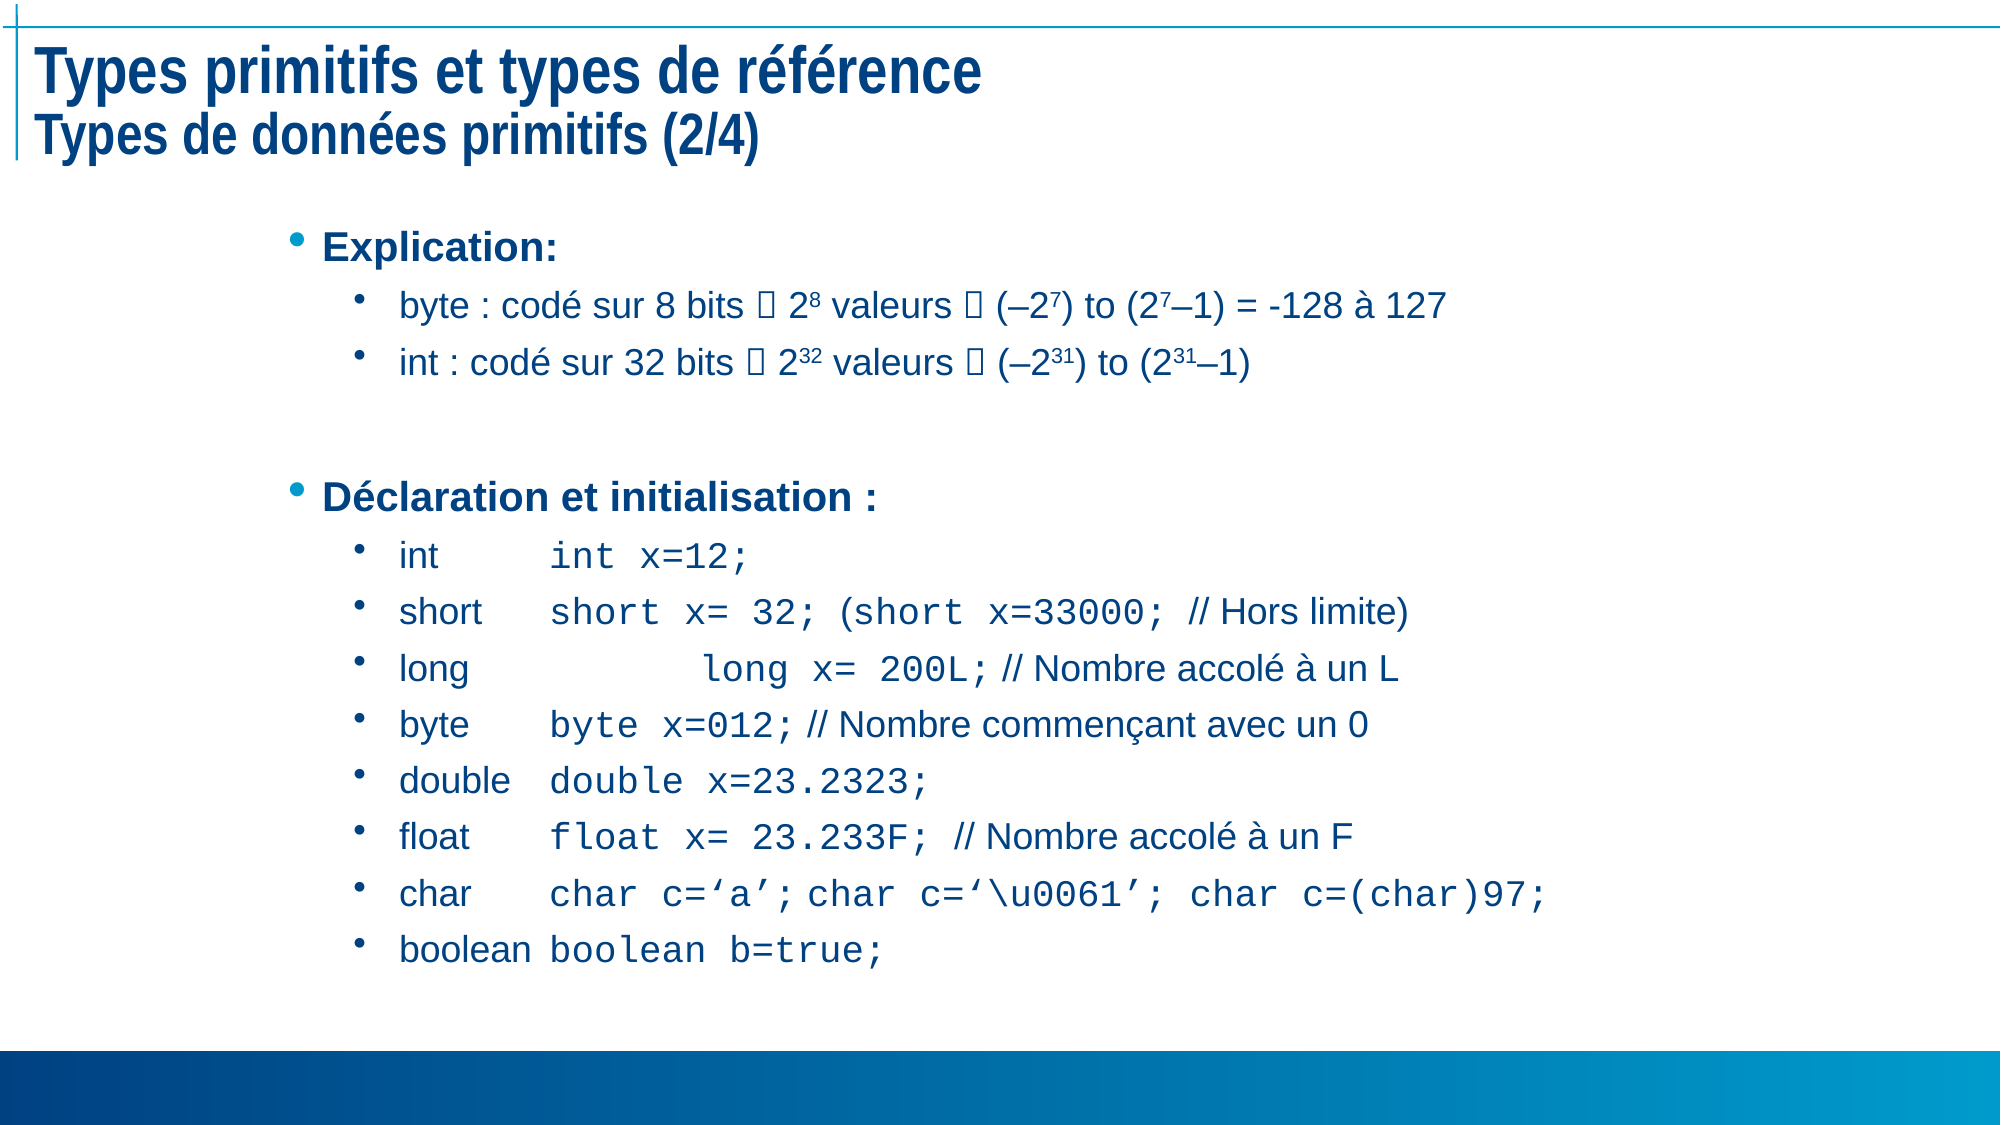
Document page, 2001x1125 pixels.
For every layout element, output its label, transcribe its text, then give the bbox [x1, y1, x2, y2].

picture [933, 1051, 943, 1125]
title Types primitifs et types de référence Types de données primitifs (2/4) [19, 33, 1987, 185]
list Explication: byte : codé sur 8 bits  28 valeurs  (–27) to (27–1) = -128 à 127 int : codé sur 32 bits  232 valeurs  (–231) to (231–1) Déclaration et initialisation : int int x=12; short short x= 32; (short x=33000; // Hors limite) long long x= 200L; // Nombre accolé à un L byte byte x=012; // Nombre commençant avec un 0 double double x=23.2323; float float x= 23.233F; // Nombre accolé à un F char char c=‘a’; char c=‘\u0061’; char c=(char)97; boolean boolean b=true; [275, 212, 1725, 1024]
